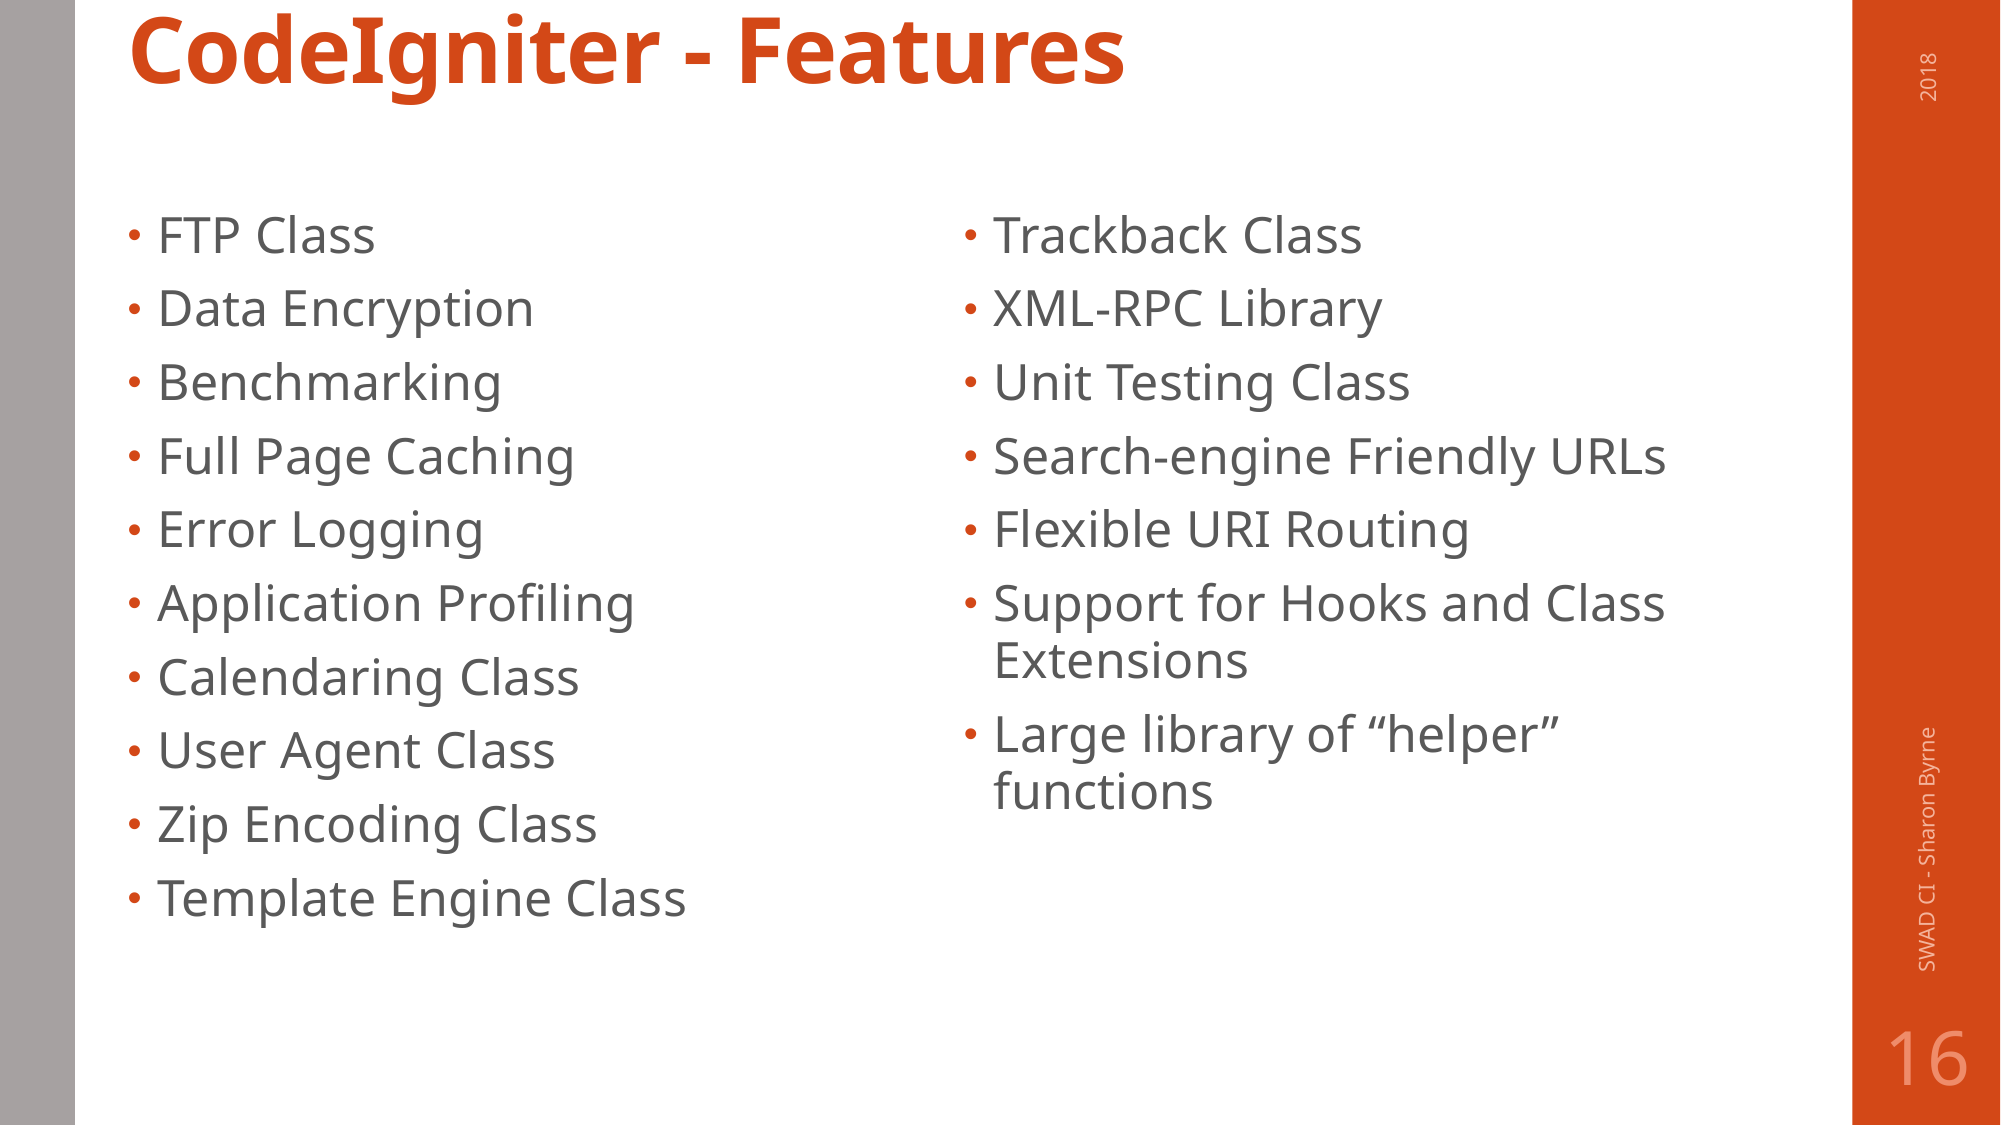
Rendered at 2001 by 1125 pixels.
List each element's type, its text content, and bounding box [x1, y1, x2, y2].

slide_number 2018 [1897, 37, 1958, 351]
text_box Trackback Class XML-RPC Library Unit Testing Class Search-engine Friendly URLs Flexible URI Routing Support for Hooks and Class Extensions Large library of “helper” functions [948, 200, 1787, 1125]
slide_number 16 [1852, 1012, 2000, 1110]
title CodeIgniter - Features [112, 0, 1853, 200]
footer SWAD CI - Sharon Byrne [1897, 400, 1958, 988]
list FTP Class Data Encryption Benchmarking Full Page Caching Error Logging Application Profiling Calendaring Class User Agent Class Zip Encoding Class Template Engine Class [112, 200, 948, 1125]
